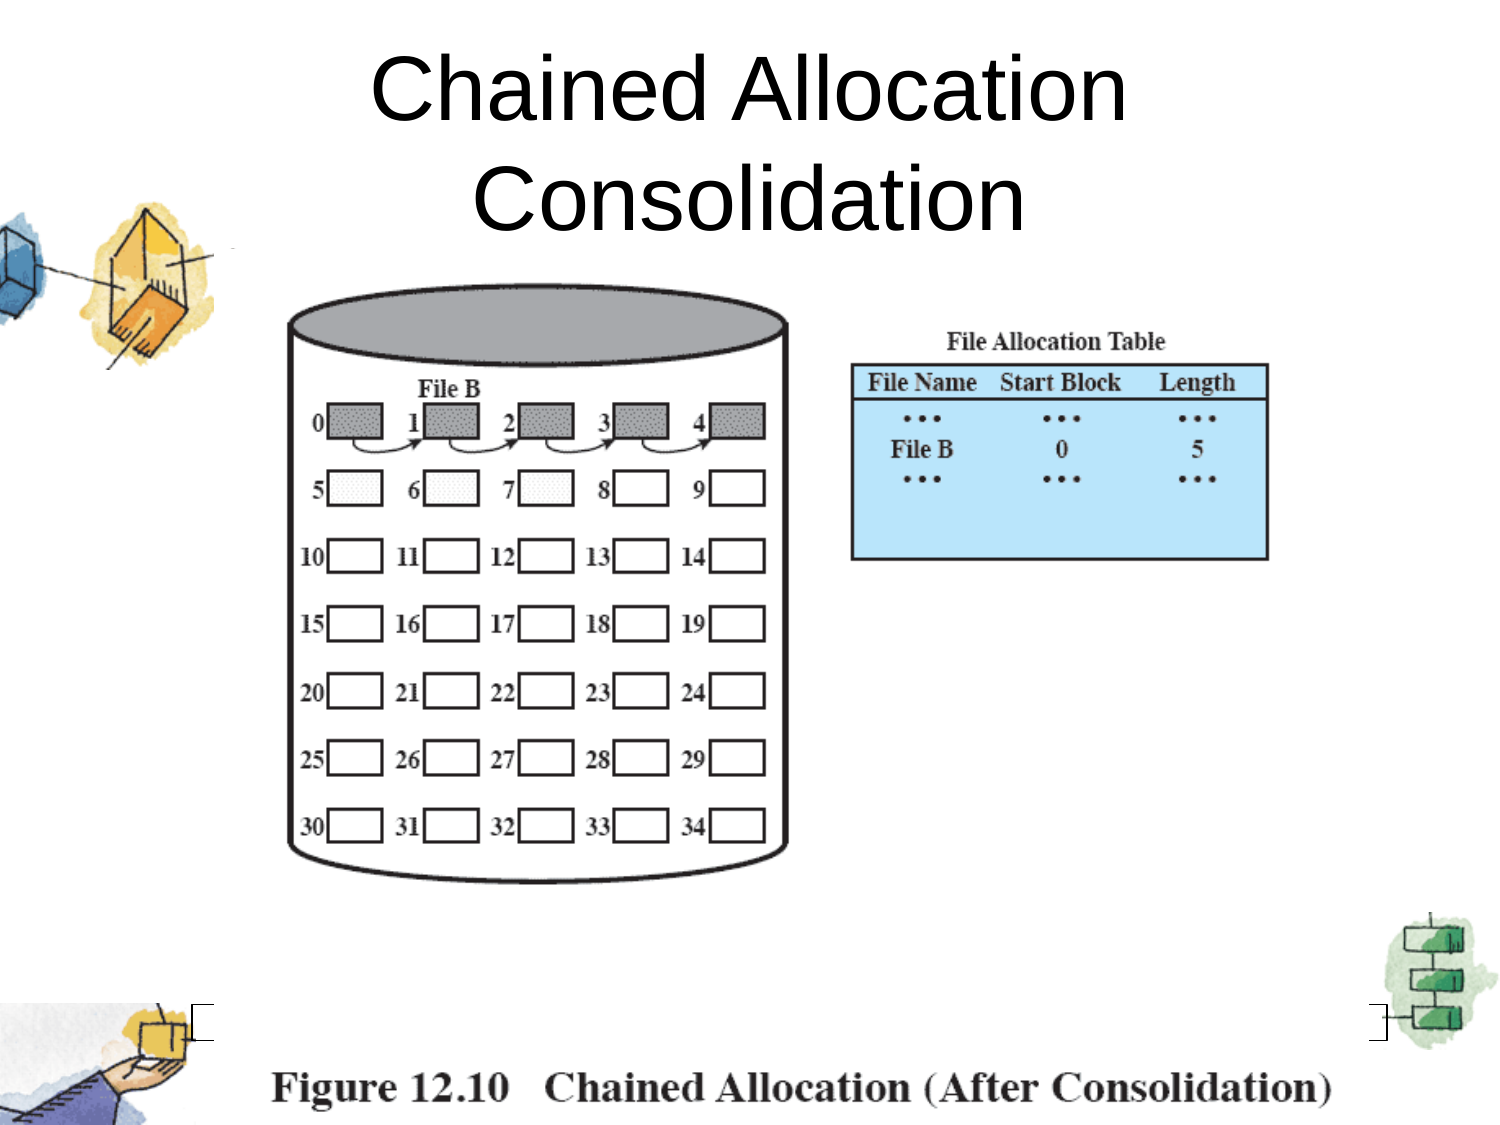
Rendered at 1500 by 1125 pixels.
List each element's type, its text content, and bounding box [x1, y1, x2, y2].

text_box Chained Allocation Consolidation [75, 45, 1425, 233]
picture [0, 1003, 196, 1125]
picture [1382, 912, 1500, 1050]
picture [0, 197, 1369, 1125]
picture [1382, 1005, 1386, 1040]
